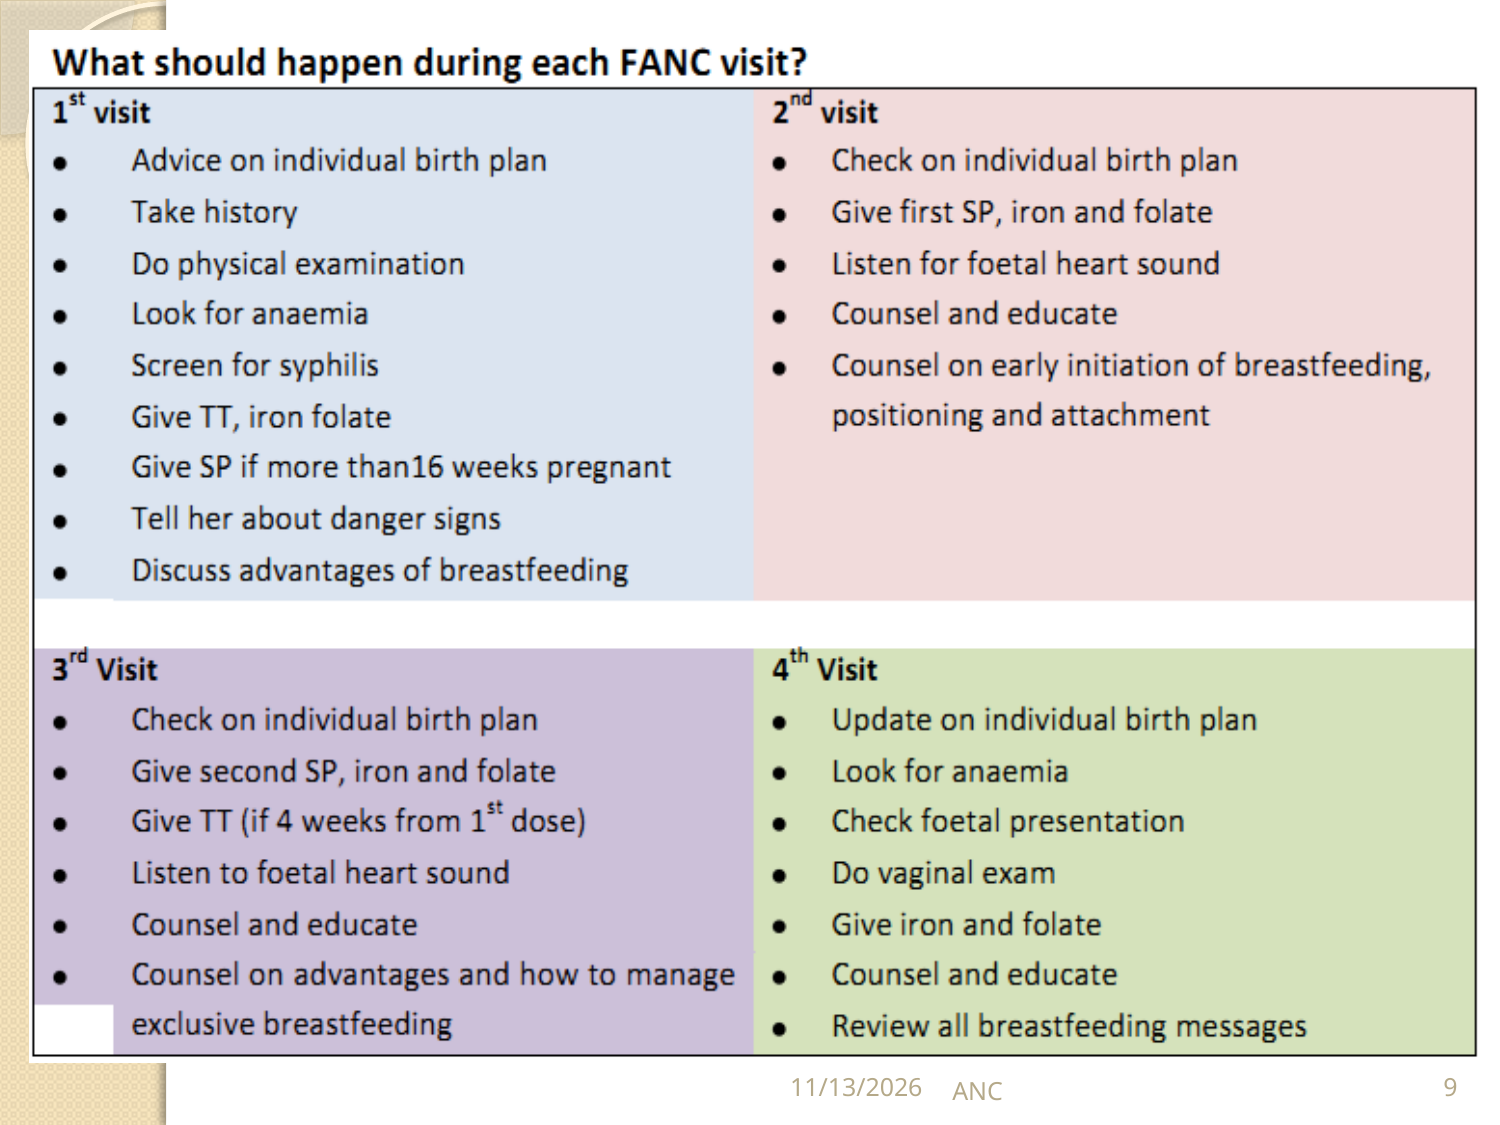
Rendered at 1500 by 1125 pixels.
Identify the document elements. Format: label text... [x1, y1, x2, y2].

footer ANC [937, 1073, 1413, 1113]
picture [29, 30, 1483, 1063]
slide_number 9 [1413, 1067, 1488, 1113]
slide_number 15-Nov-16 [587, 1073, 937, 1113]
